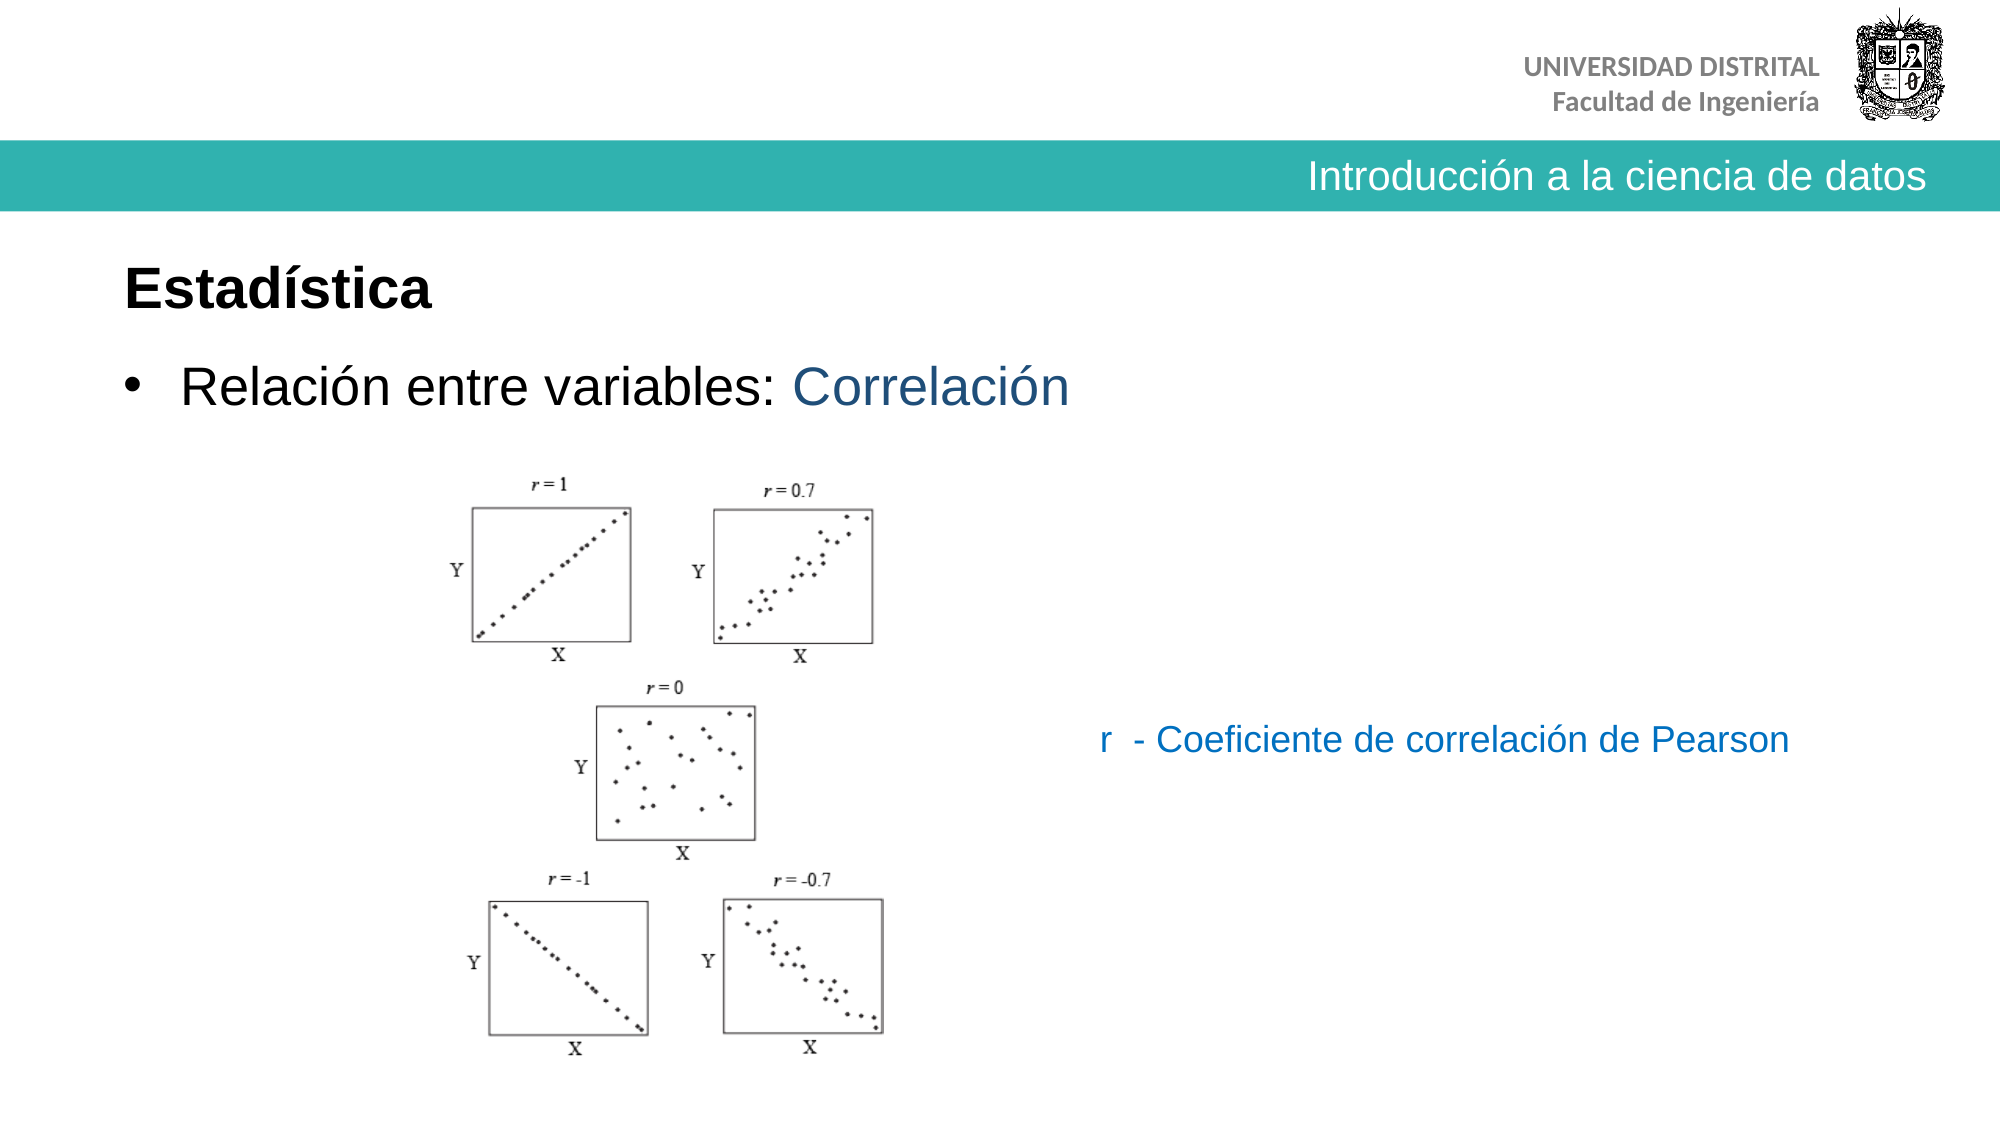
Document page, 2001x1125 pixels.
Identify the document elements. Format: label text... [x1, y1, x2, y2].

text_box [0, 139, 2000, 212]
picture [449, 474, 884, 1062]
text_box r - Coeficiente de correlación de Pearson [1085, 707, 1818, 768]
text_box UNIVERSIDAD DISTRITAL Facultad de Ingeniería [924, 39, 1817, 125]
text_box Introducción a la ciencia de datos [1092, 141, 2000, 207]
text_box Estadística [109, 242, 448, 328]
text_box Relación entre variables: Correlación [109, 344, 1101, 424]
picture [1817, 0, 1983, 126]
